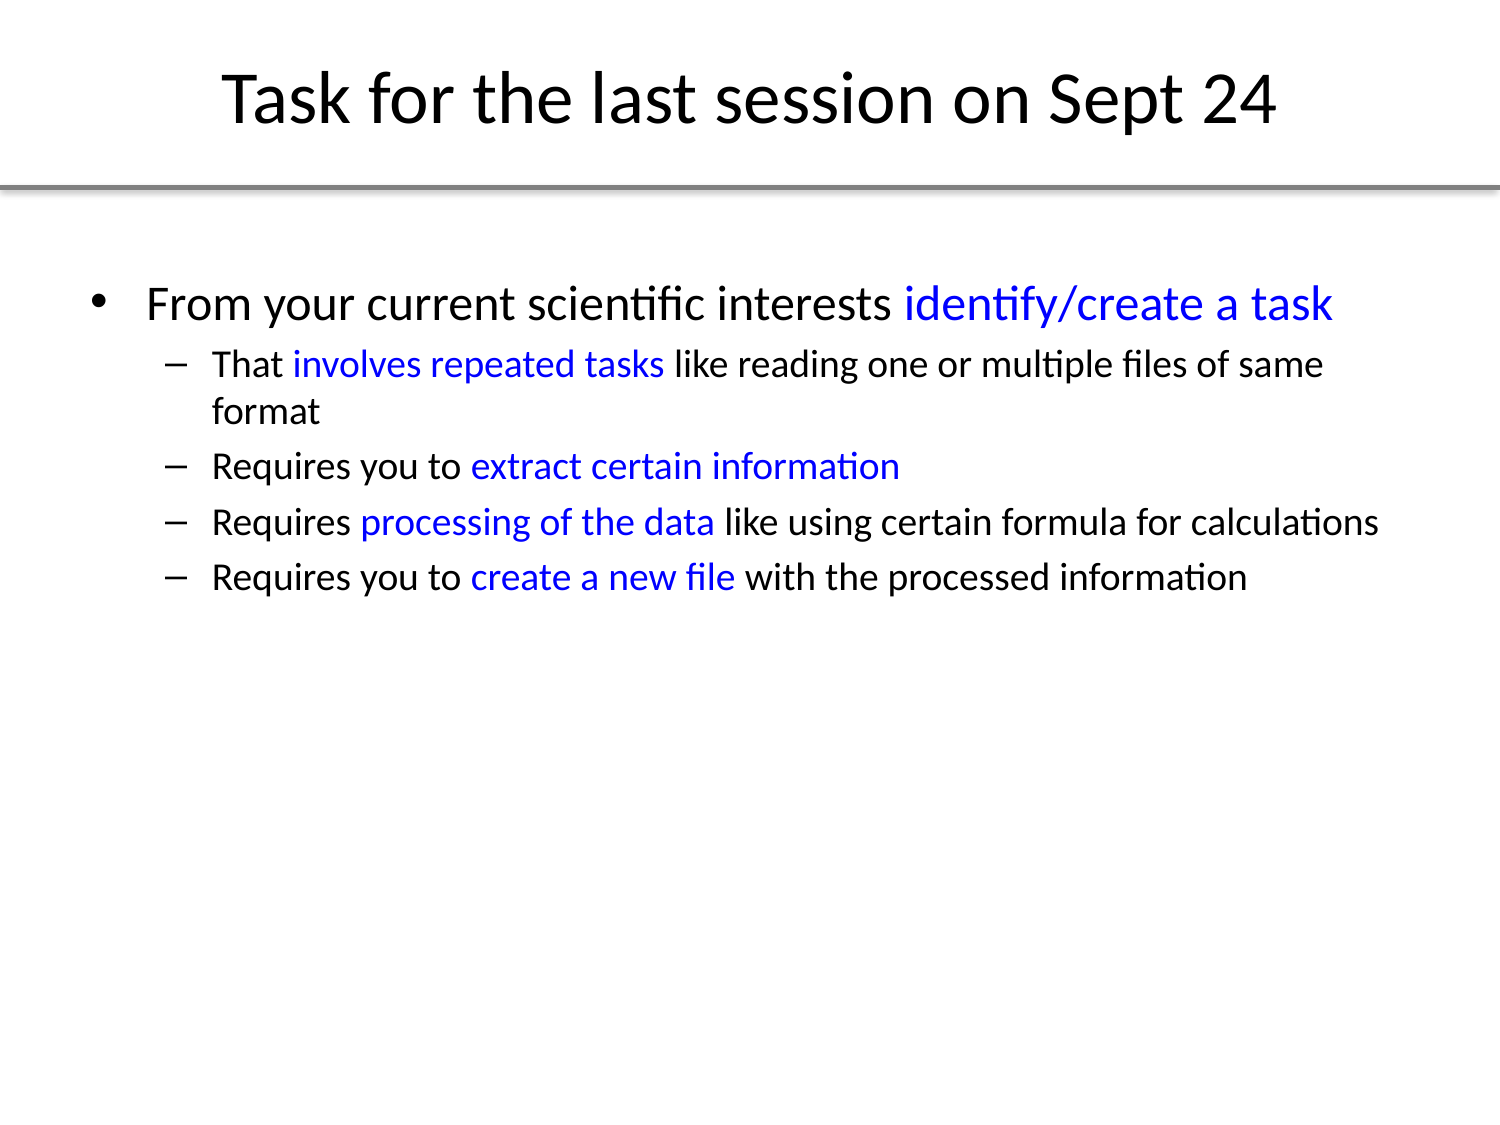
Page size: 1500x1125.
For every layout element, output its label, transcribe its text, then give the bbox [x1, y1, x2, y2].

title Task for the last session on Sept 24 [75, 0, 1425, 184]
list From your current scientific interests identify/create a task That involves repeated tasks like reading one or multiple files of same format Requires you to extract certain information Requires processing of the data like using certain formula for calculations Requires you to create a new file with the processed information [75, 262, 1425, 1061]
